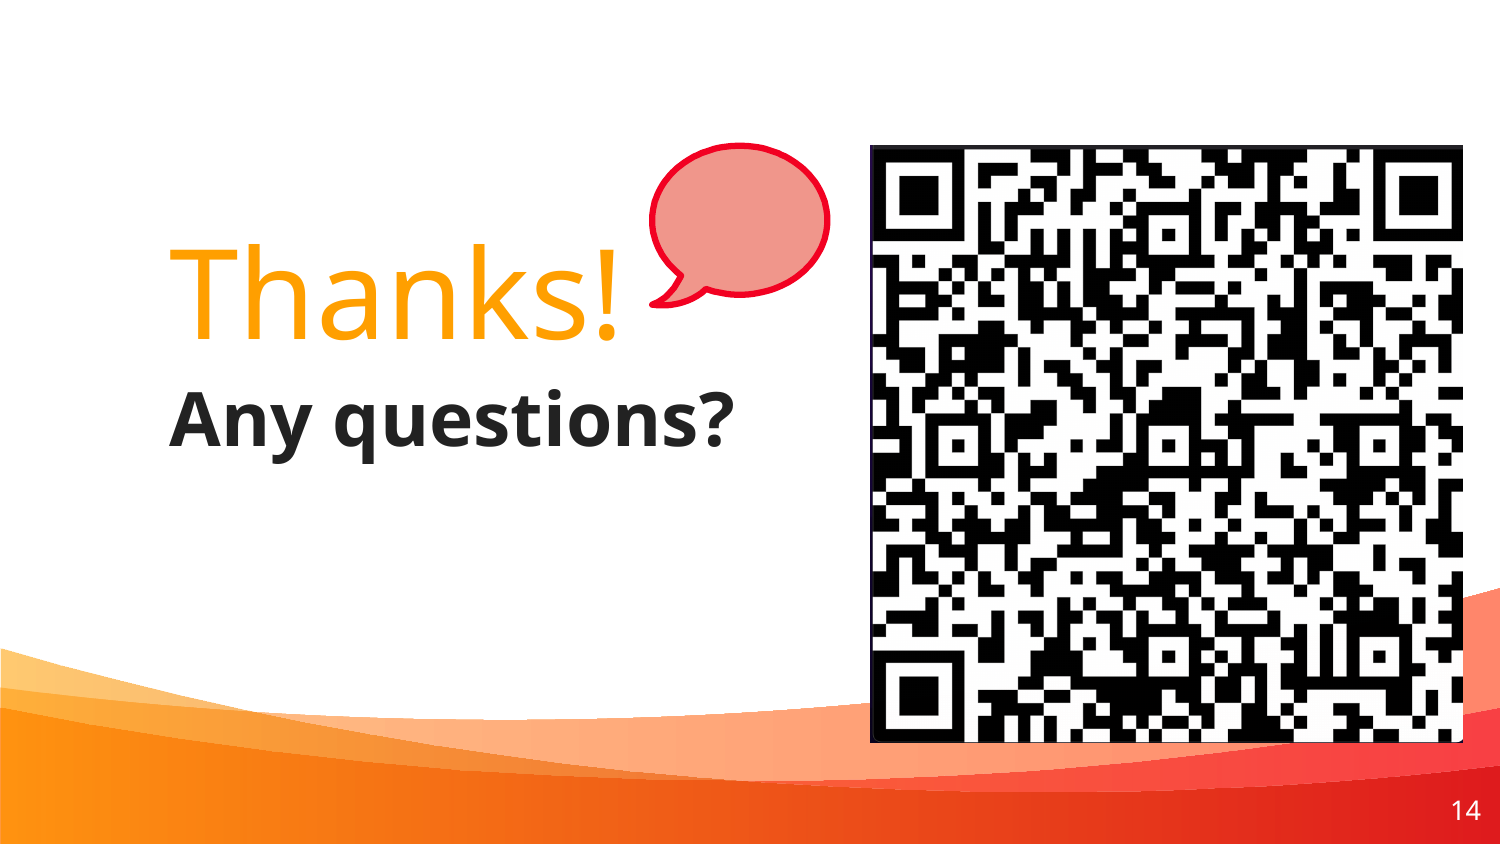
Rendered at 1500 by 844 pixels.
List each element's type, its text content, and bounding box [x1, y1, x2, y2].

slide_number ‹#› [1391, 779, 1482, 844]
subtitle Any questions? [169, 371, 865, 491]
picture [870, 145, 1464, 743]
text_box [652, 145, 828, 306]
title Thanks! [169, 174, 865, 365]
